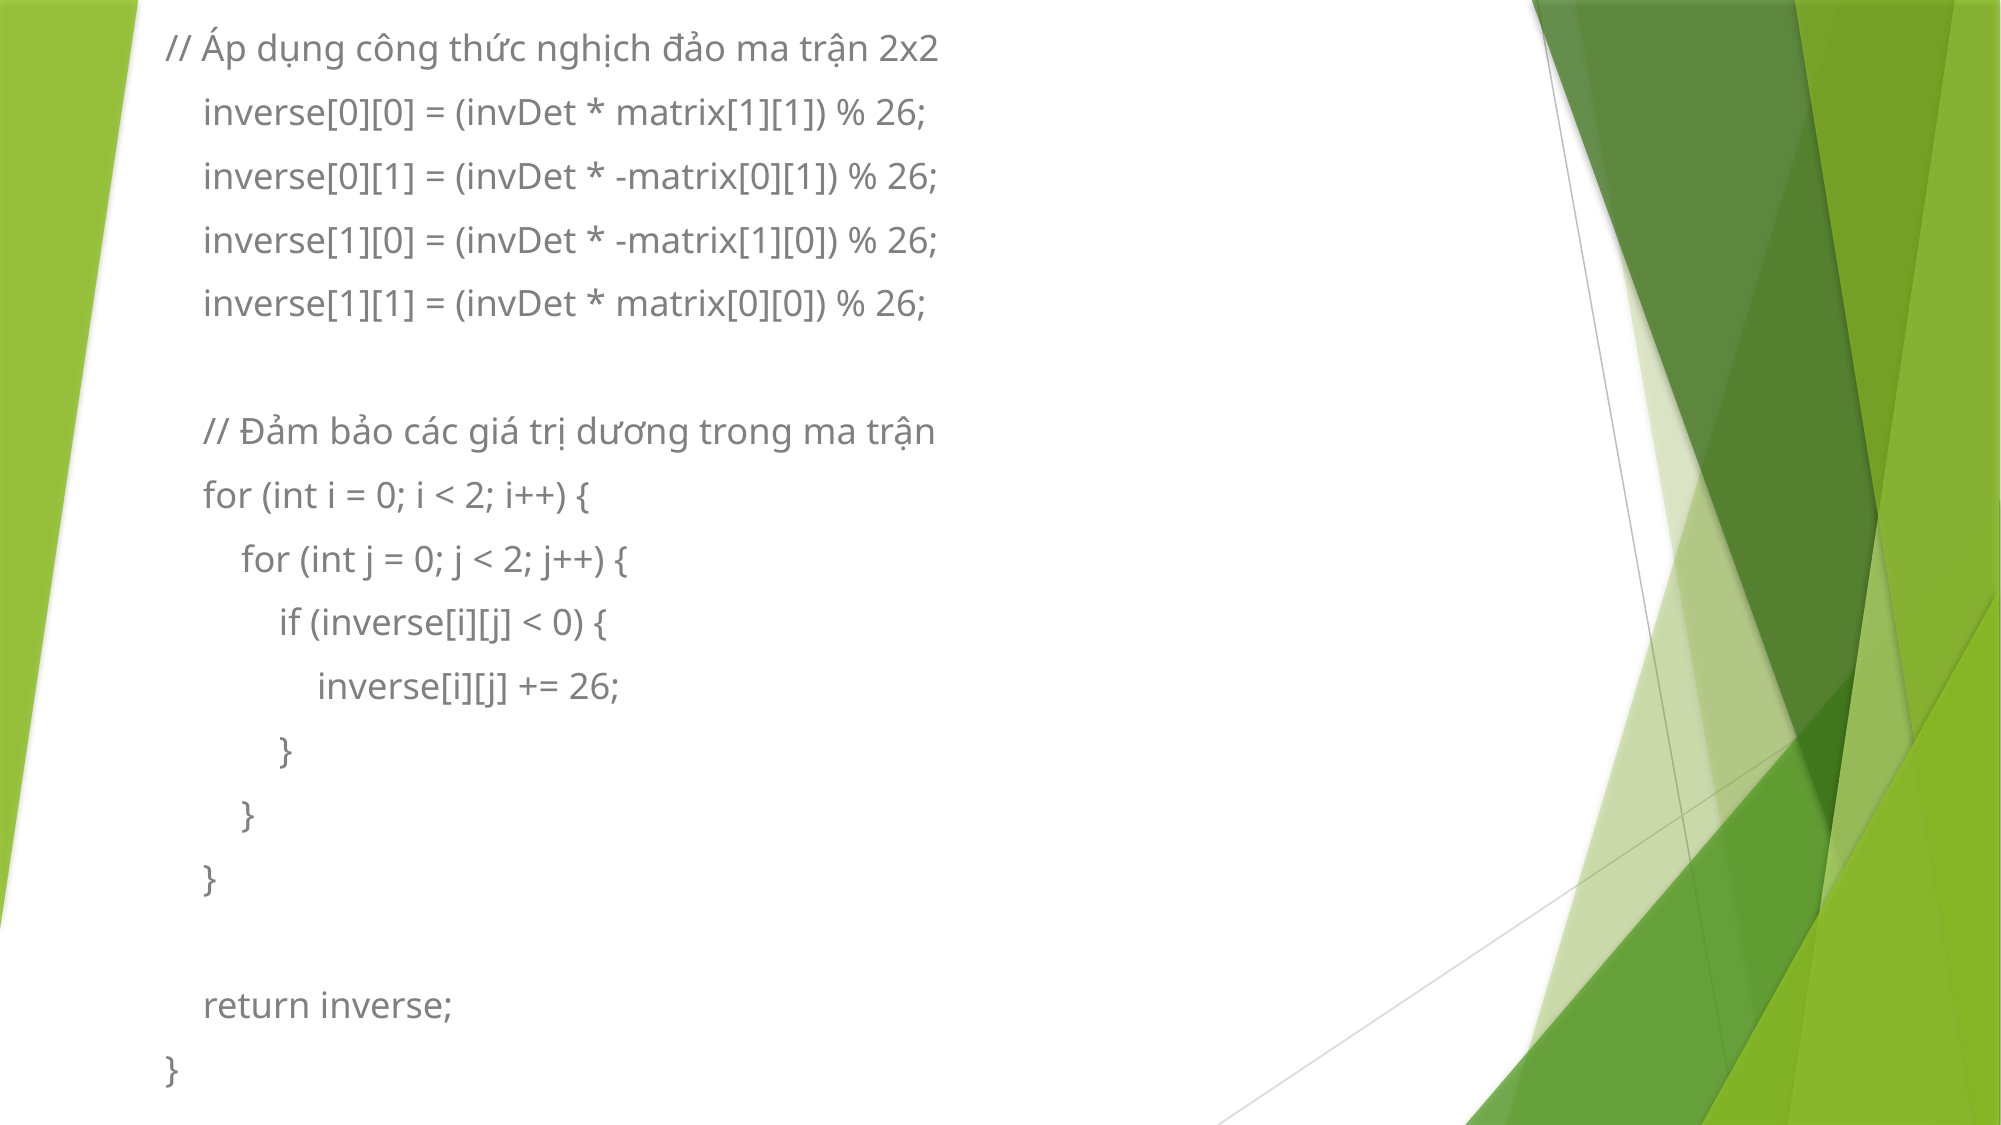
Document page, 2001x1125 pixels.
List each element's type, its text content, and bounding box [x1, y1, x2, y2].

subtitle // Áp dụng công thức nghịch đảo ma trận 2x2 inverse[0][0] = (invDet * matrix[1][1]) % 26; inverse[0][1] = (invDet * -matrix[0][1]) % 26; inverse[1][0] = (invDet * -matrix[1][0]) % 26; inverse[1][1] = (invDet * matrix[0][0]) % 26; // Đảm bảo các giá trị dương trong ma trận for (int i = 0; i < 2; i++) { for (int j = 0; j < 2; j++) { if (inverse[i][j] < 0) { inverse[i][j] += 26; } } } return inverse; } [150, 18, 1506, 1103]
